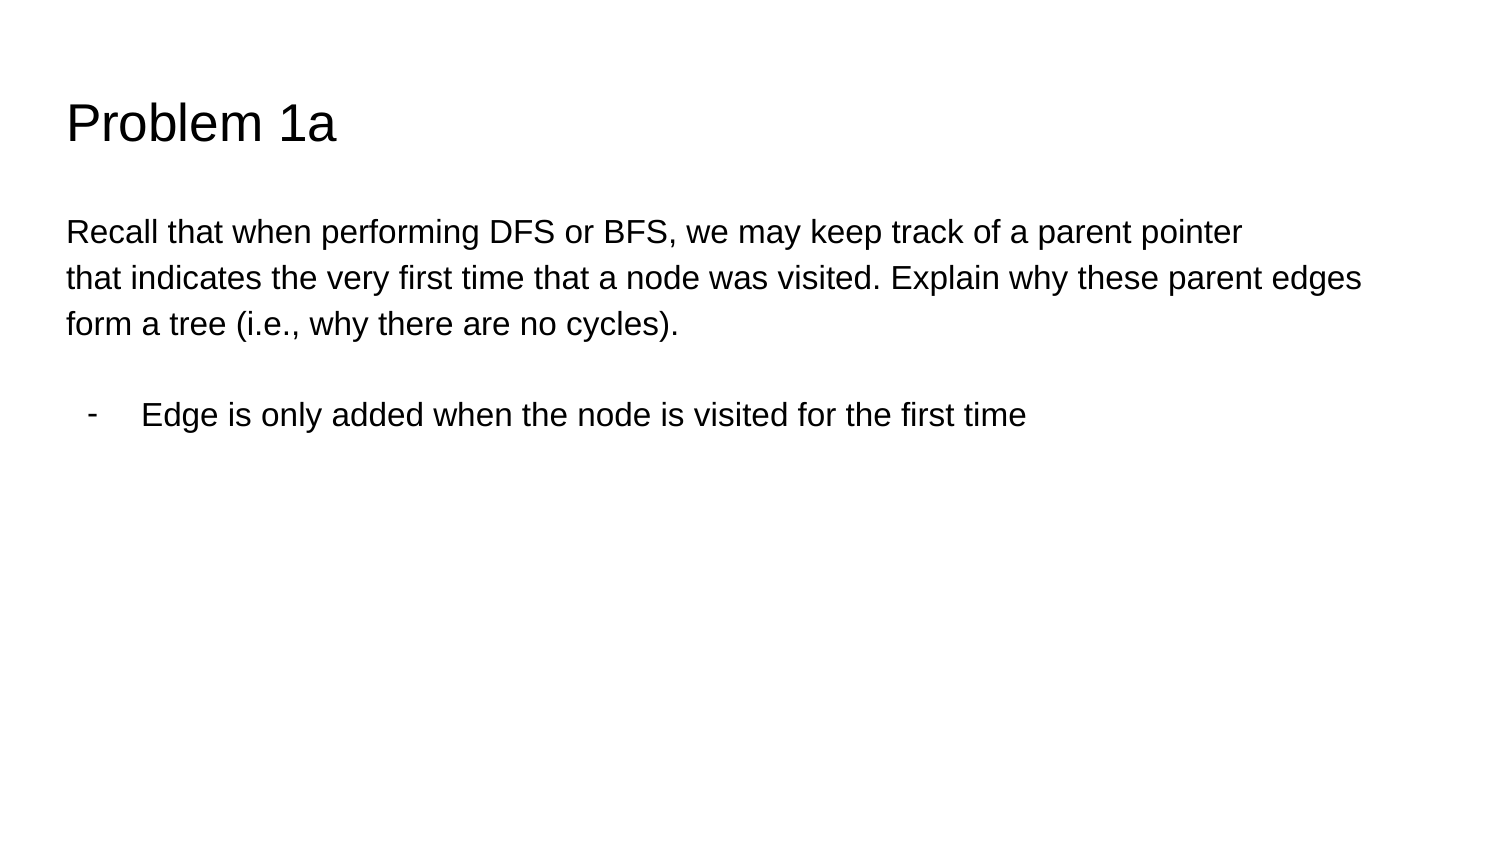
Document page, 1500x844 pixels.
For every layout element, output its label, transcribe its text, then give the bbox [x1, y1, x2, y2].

title Problem 1a [51, 72, 1449, 167]
list Recall that when performing DFS or BFS, we may keep track of a parent pointer that indicates the very first time that a node was visited. Explain why these parent edges form a tree (i.e., why there are no cycles). Edge is only added when the node is visited for the first time [51, 189, 1449, 782]
